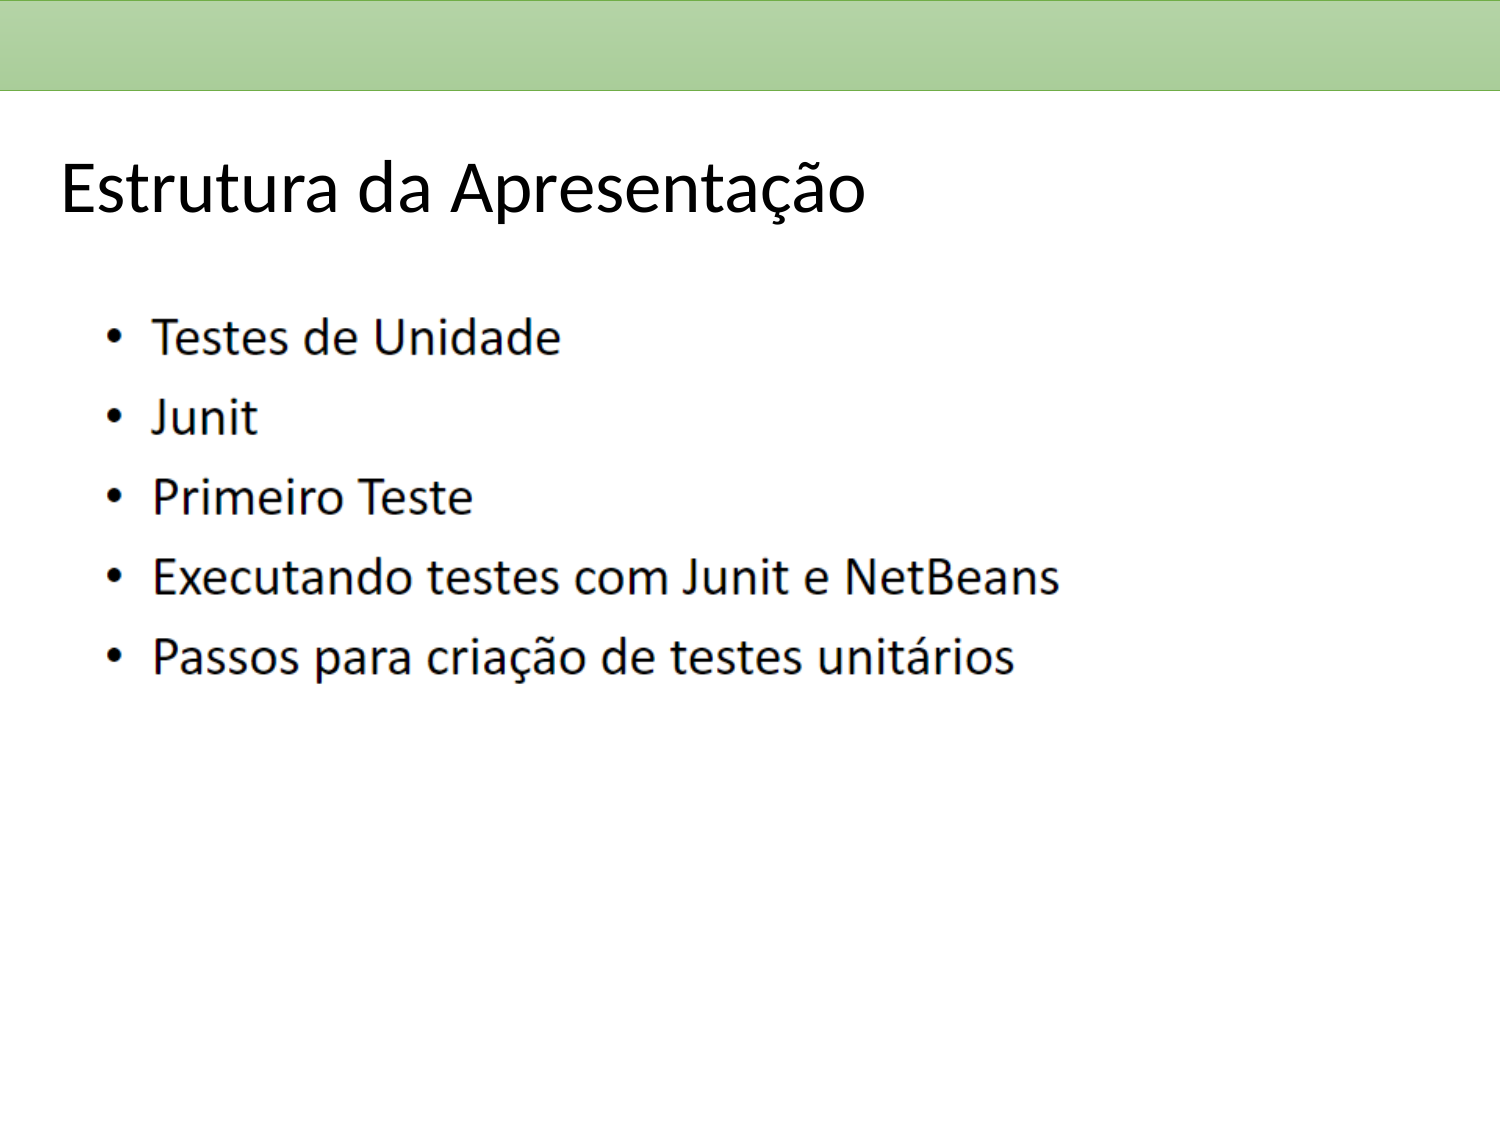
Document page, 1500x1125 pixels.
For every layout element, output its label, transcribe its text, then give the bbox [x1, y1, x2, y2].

text_box Estrutura da Apresentação [45, 145, 1500, 237]
picture [81, 291, 1068, 767]
text_box [0, 0, 1500, 91]
